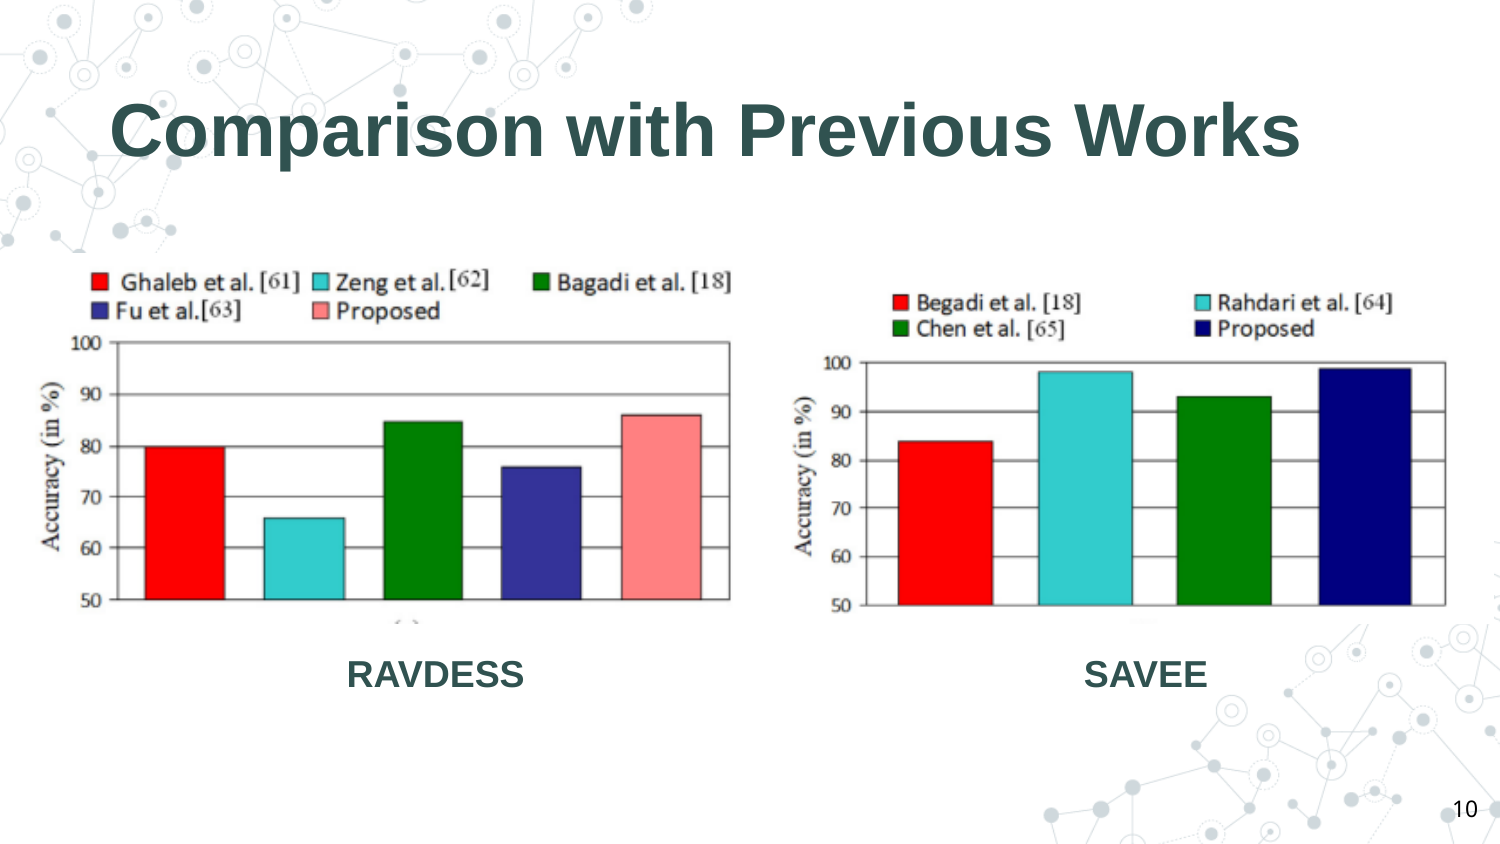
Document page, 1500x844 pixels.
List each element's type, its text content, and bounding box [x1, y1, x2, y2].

title SAVEE [1036, 633, 1256, 710]
title Comparison with Previous Works [94, 78, 1458, 187]
picture [0, 0, 1500, 844]
title RAVDESS [331, 633, 551, 710]
slide_number ‹#› [1403, 779, 1494, 844]
